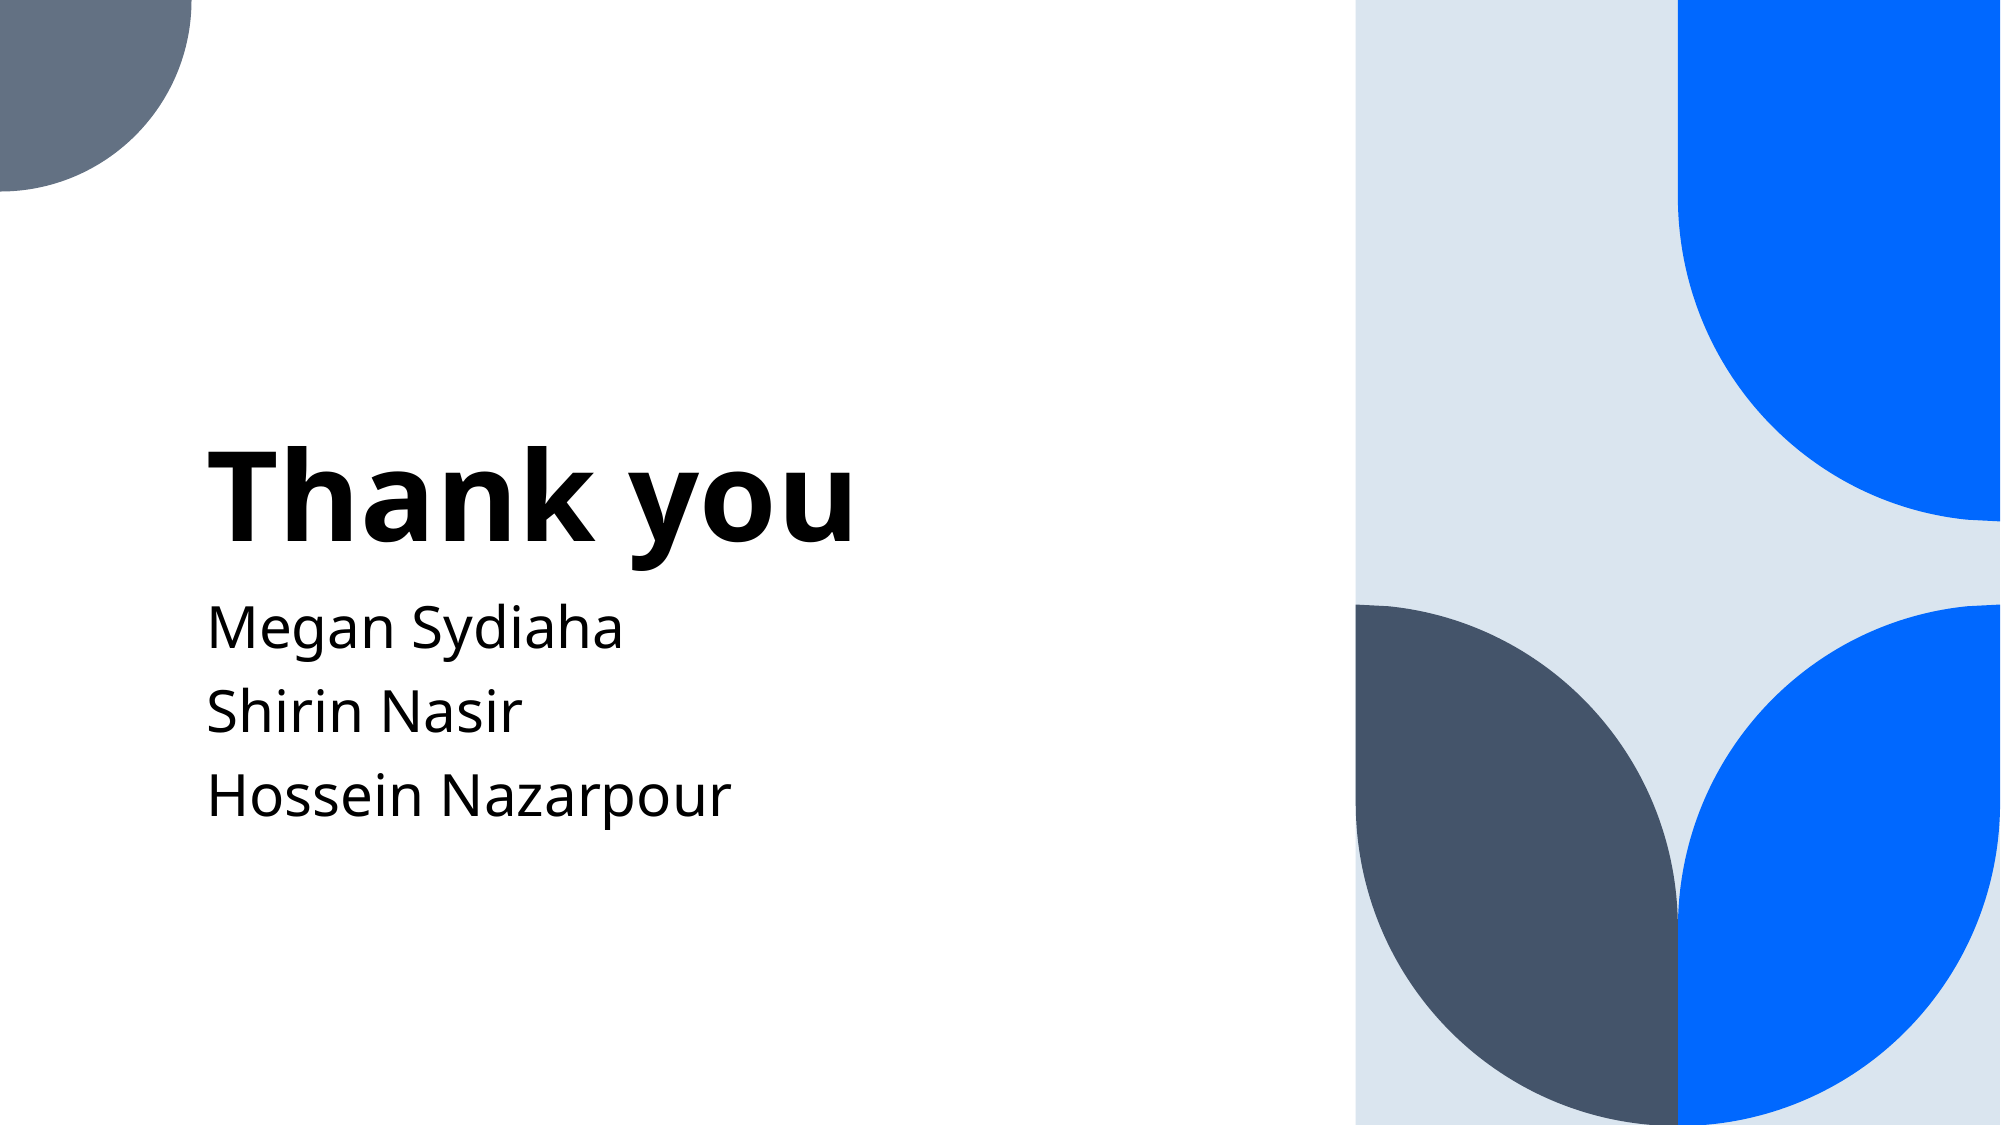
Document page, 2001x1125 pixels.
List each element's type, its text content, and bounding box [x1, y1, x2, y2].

title Thank you [191, 184, 1212, 576]
subtitle Megan Sydiaha Shirin Nasir Hossein Nazarpour [191, 590, 1212, 960]
